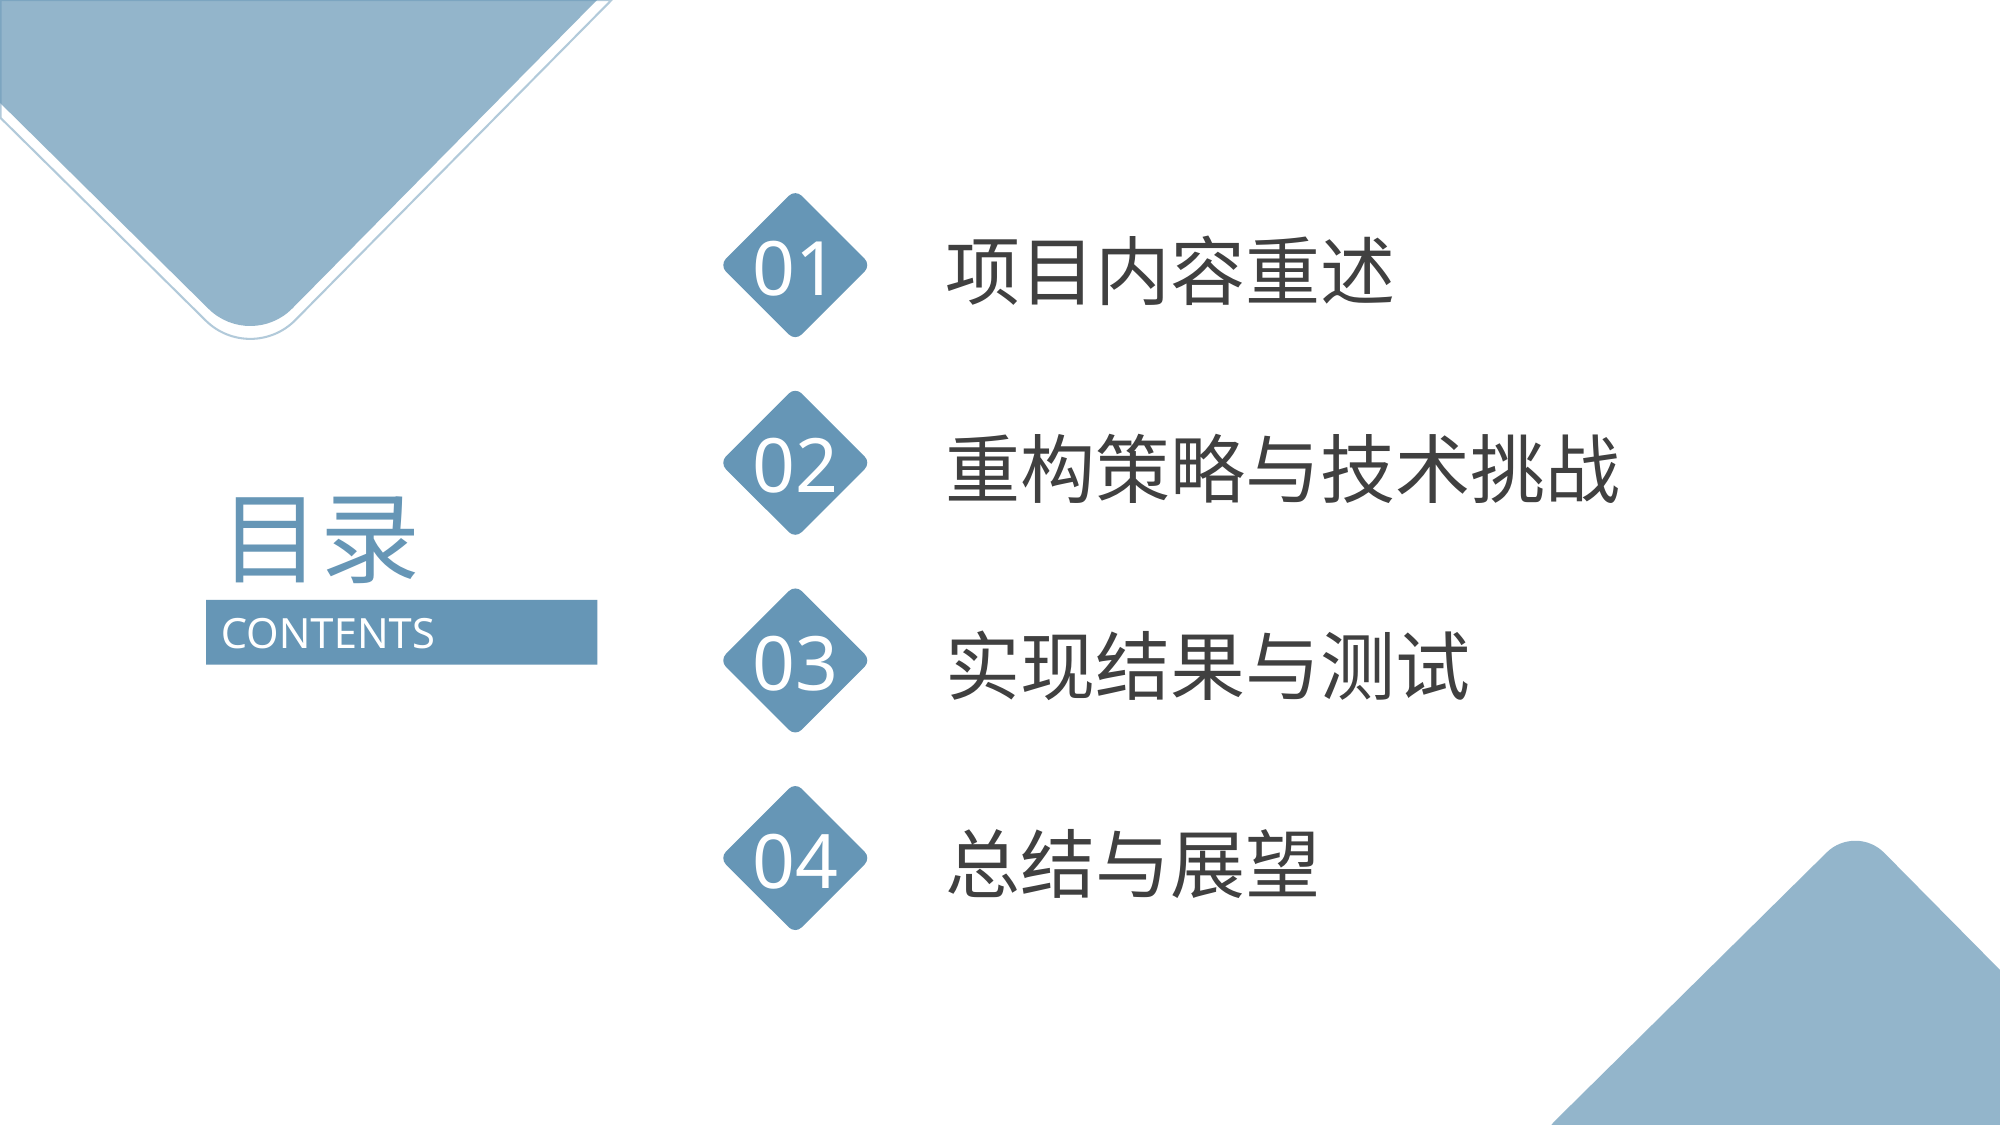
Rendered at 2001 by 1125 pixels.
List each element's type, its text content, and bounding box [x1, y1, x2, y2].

text_box 目录 [206, 468, 557, 599]
text_box 04 [722, 785, 869, 932]
text_box 项目内容重述 [930, 217, 1641, 322]
text_box 02 [722, 389, 869, 536]
text_box [1550, 839, 2000, 1125]
text_box 实现结果与测试 [930, 612, 1614, 718]
text_box [0, 0, 613, 340]
text_box 总结与展望 [930, 810, 1614, 915]
text_box 01 [722, 192, 869, 339]
text_box 03 [722, 587, 869, 734]
text_box 重构策略与技术挑战 [930, 414, 1641, 520]
text_box CONTENTS [206, 599, 598, 665]
